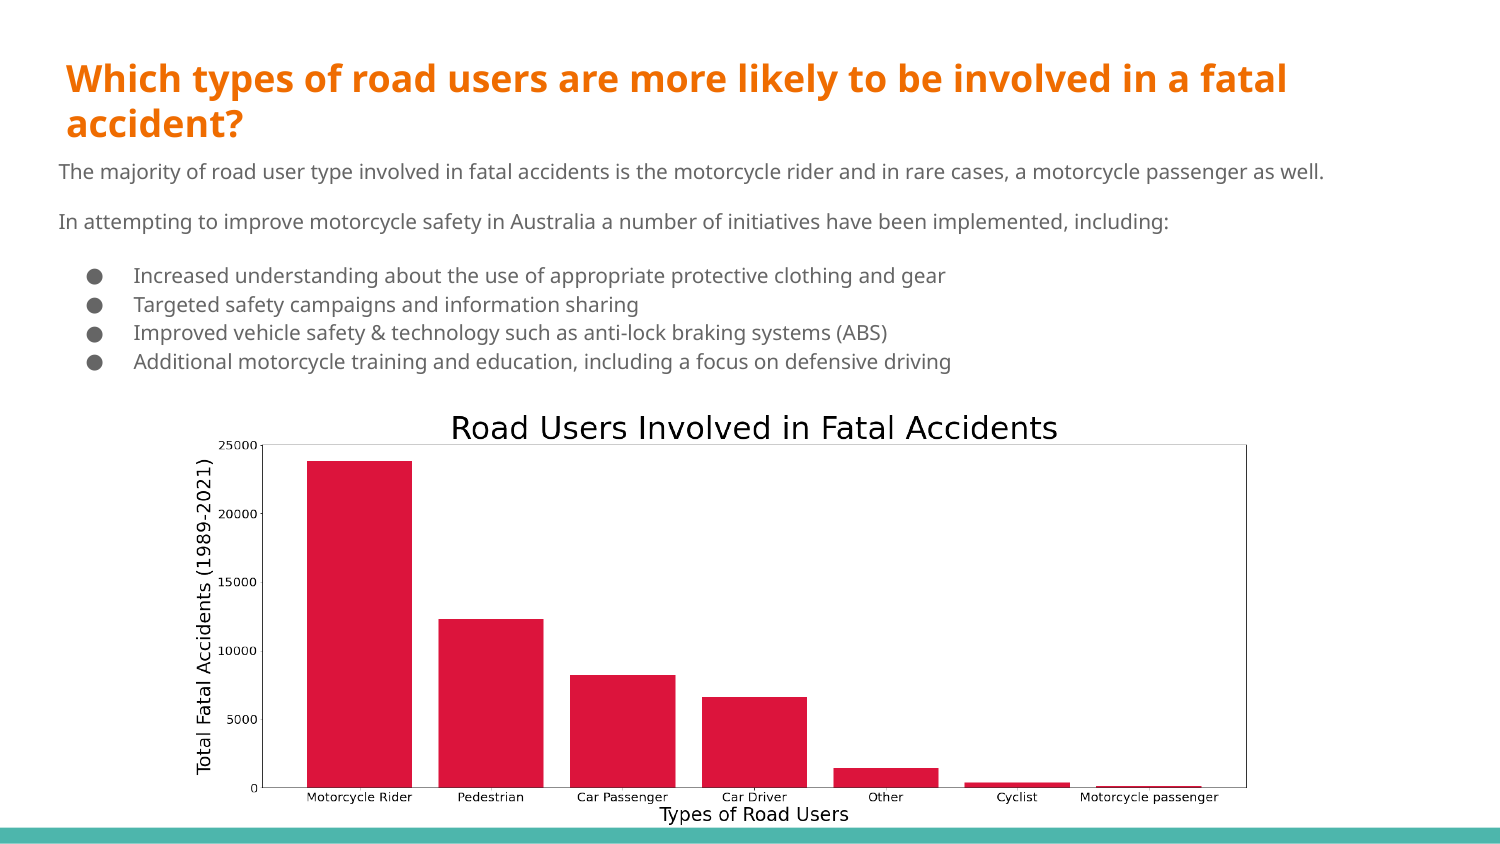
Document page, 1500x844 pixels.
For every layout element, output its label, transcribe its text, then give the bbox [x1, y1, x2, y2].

title Which types of road users are more likely to be involved in a fatal accident? [51, 40, 1449, 106]
list The majority of road user type involved in fatal accidents is the motorcycle rider and in rare cases, a motorcycle passenger as well. In attempting to improve motorcycle safety in Australia a number of initiatives have been implemented, including: Increased understanding about the use of appropriate protective clothing and gear Targeted safety campaigns and information sharing Improved vehicle safety & technology such as anti-lock braking systems (ABS) Additional motorcycle training and education, including a focus on defensive driving [43, 106, 1457, 422]
picture [102, 390, 1373, 844]
